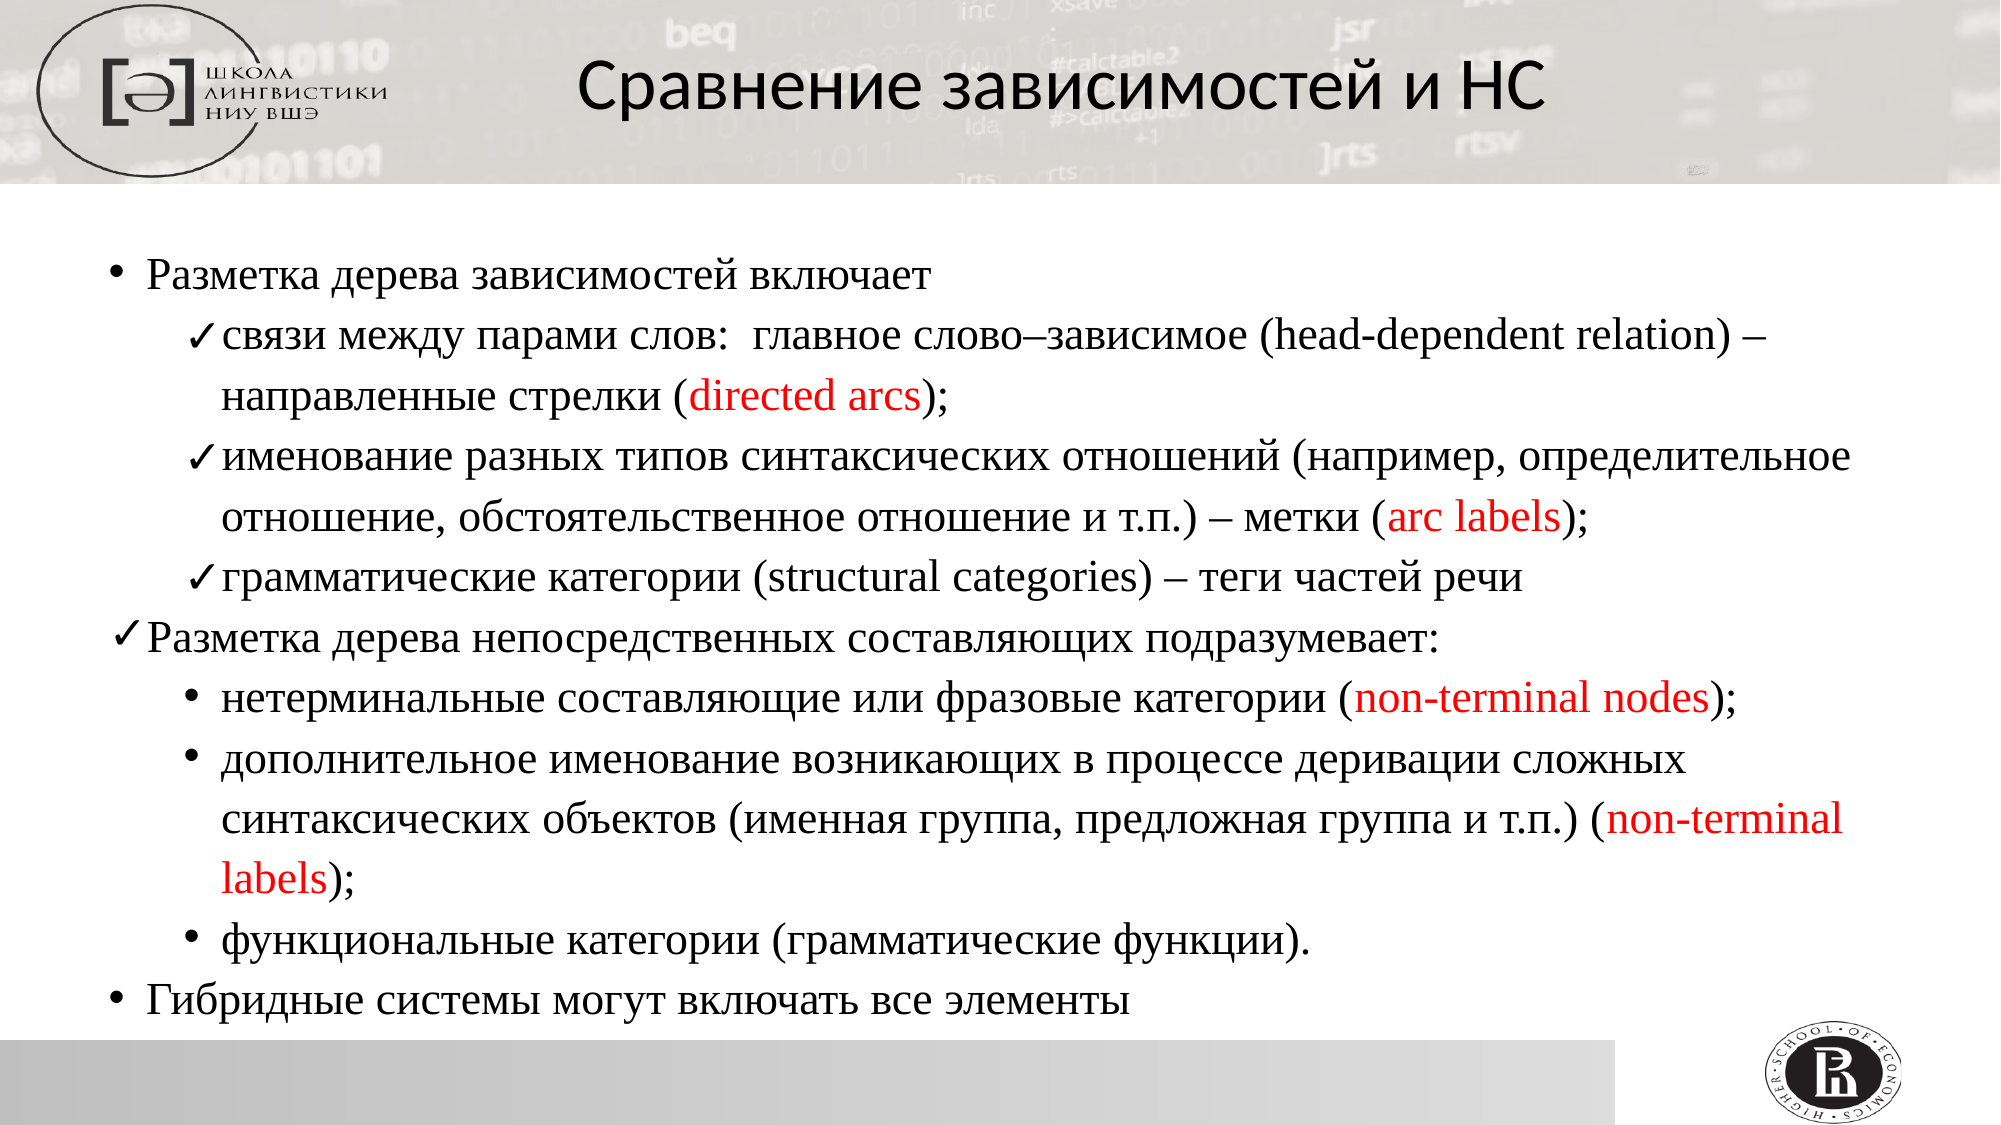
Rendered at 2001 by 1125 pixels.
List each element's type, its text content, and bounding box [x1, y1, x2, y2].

title Сравнение зависимостей и НС [399, 0, 1725, 184]
picture [31, 0, 387, 181]
list Разметка дерева зависимостей включает связи между парами слов: главное слово–зависимое (head-dependent relation) – направленные стрелки (directed arcs); именование разных типов синтаксических отношений (например, определительное отношение, обстоятельственное отношение и т.п.) – метки (arc labels); грамматические категории (structural categories) – теги частей речи Разметка дерева непосредственных составляющих подразумевает: нетерминальные составляющие или фразовые категории (non-terminal nodes); дополнительное именование возникающих в процессе деривации сложных синтаксических объектов (именная группа, предложная группа и т.п.) (non-terminal labels); функциональные категории (грамматические функции). Гибридные системы могут включать все элементы [93, 230, 1894, 973]
picture [1765, 1021, 1902, 1125]
